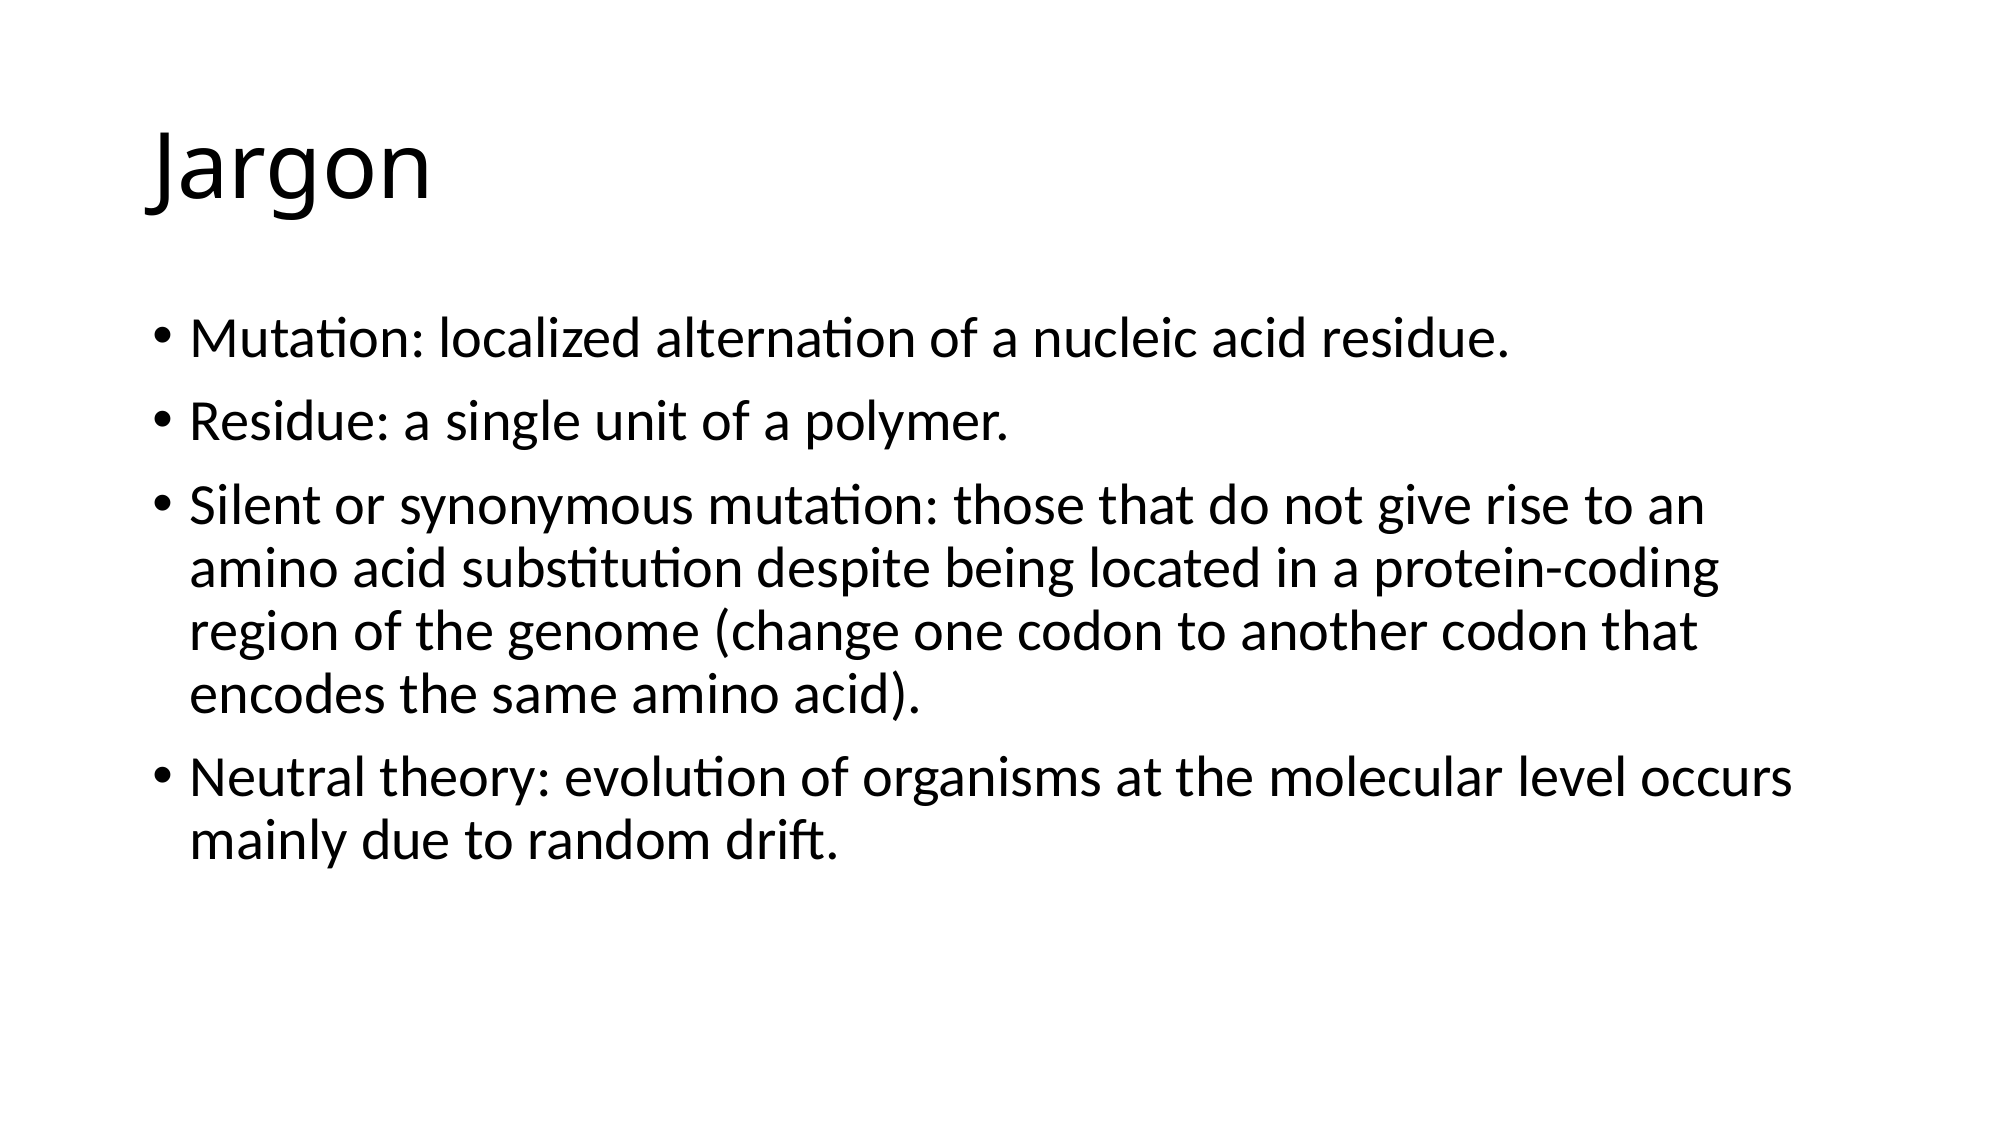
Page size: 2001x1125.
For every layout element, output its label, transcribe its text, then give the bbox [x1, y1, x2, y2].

list Mutation: localized alternation of a nucleic acid residue. Residue: a single unit of a polymer. Silent or synonymous mutation: those that do not give rise to an amino acid substitution despite being located in a protein-coding region of the genome (change one codon to another codon that encodes the same amino acid). Neutral theory: evolution of organisms at the molecular level occurs mainly due to random drift. [137, 299, 1863, 1014]
title Jargon [137, 59, 1863, 278]
